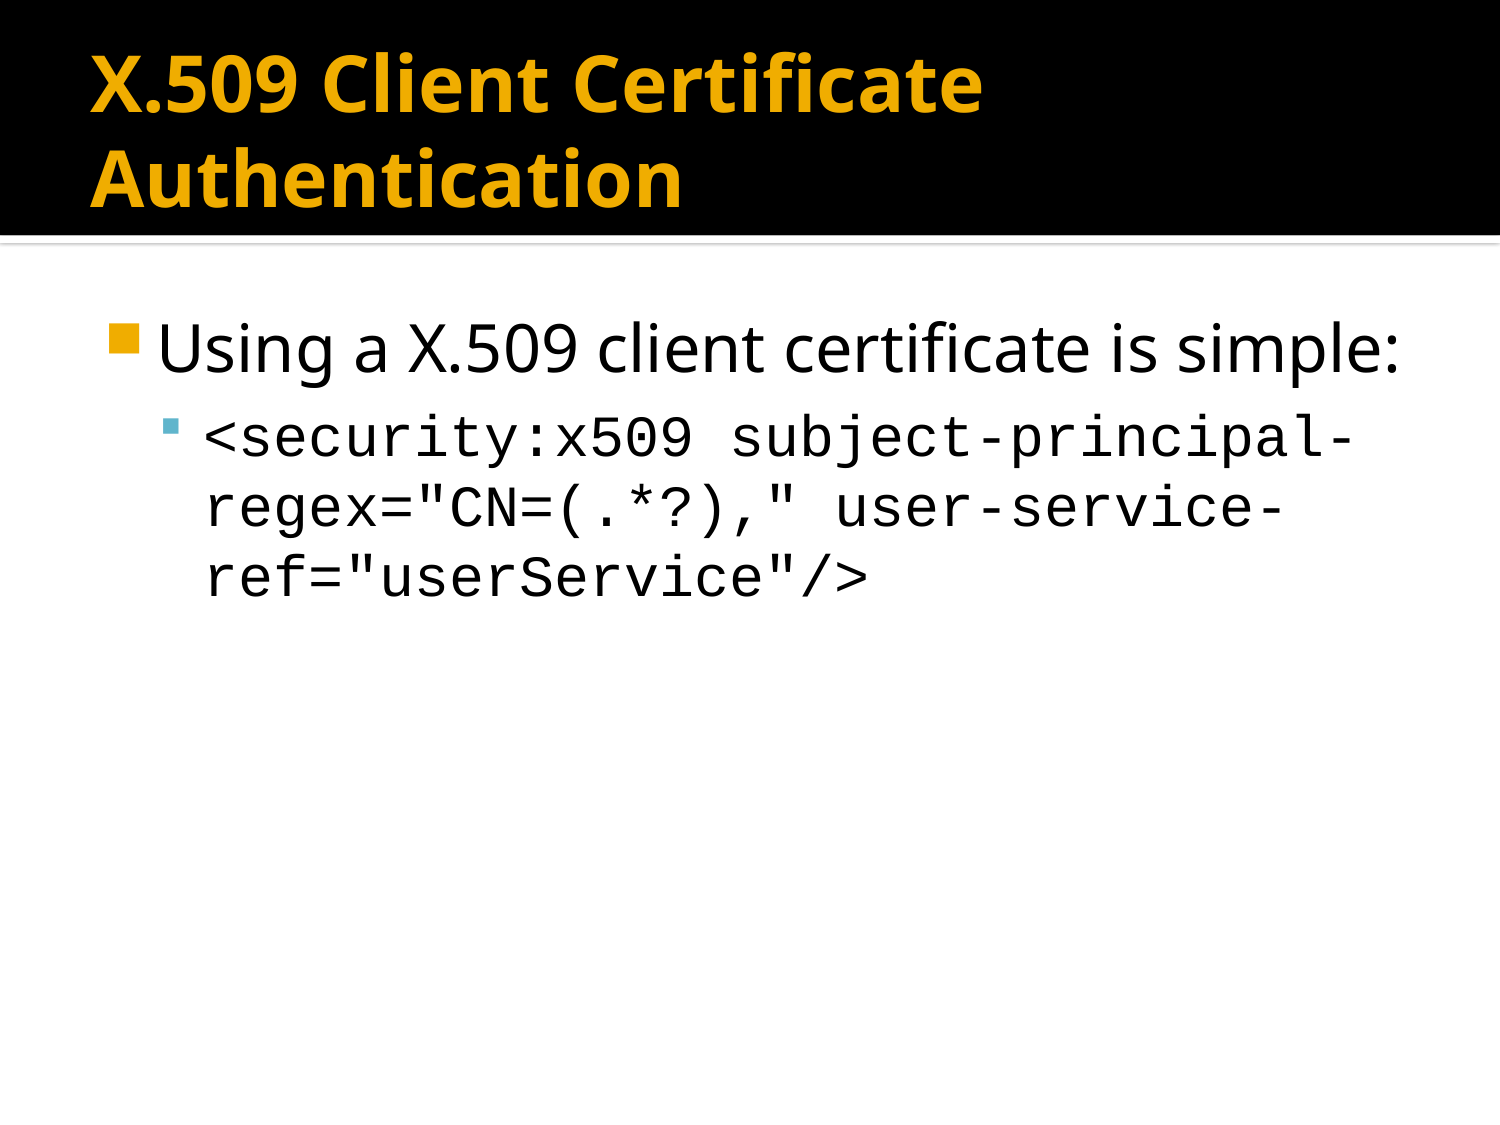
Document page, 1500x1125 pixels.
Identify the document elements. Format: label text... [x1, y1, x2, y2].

list Using a X.509 client certificate is simple: <security:x509 subject-principal-regex="CN=(.*?)," user-service-ref="userService"/> [75, 291, 1425, 1050]
title X.509 Client Certificate Authentication [75, 25, 1425, 231]
